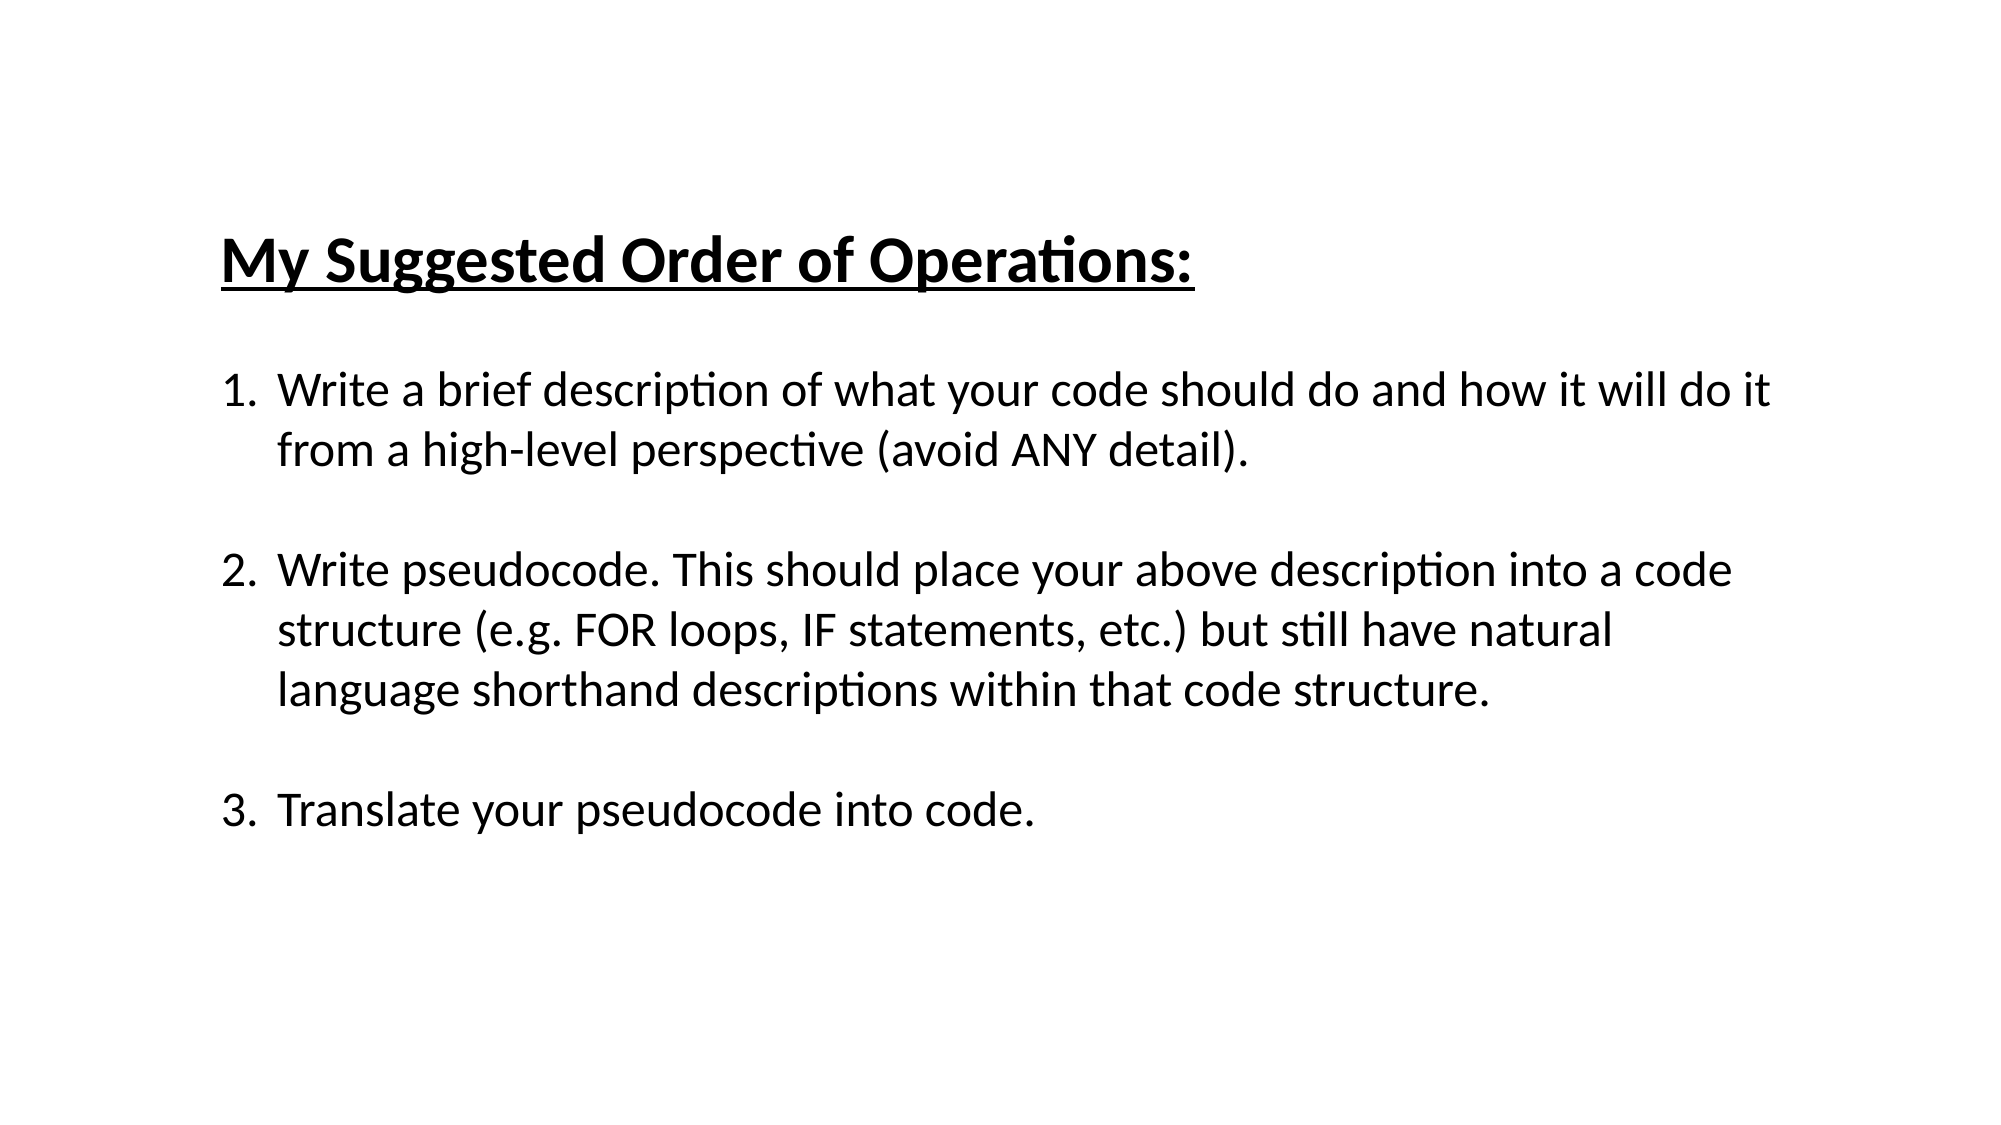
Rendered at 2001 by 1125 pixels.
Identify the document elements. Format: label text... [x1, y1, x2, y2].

text_box My Suggested Order of Operations: Write a brief description of what your code should do and how it will do it from a high-level perspective (avoid ANY detail). Write pseudocode. This should place your above description into a code structure (e.g. FOR loops, IF statements, etc.) but still have natural language shorthand descriptions within that code structure. Translate your pseudocode into code. [206, 208, 1794, 844]
